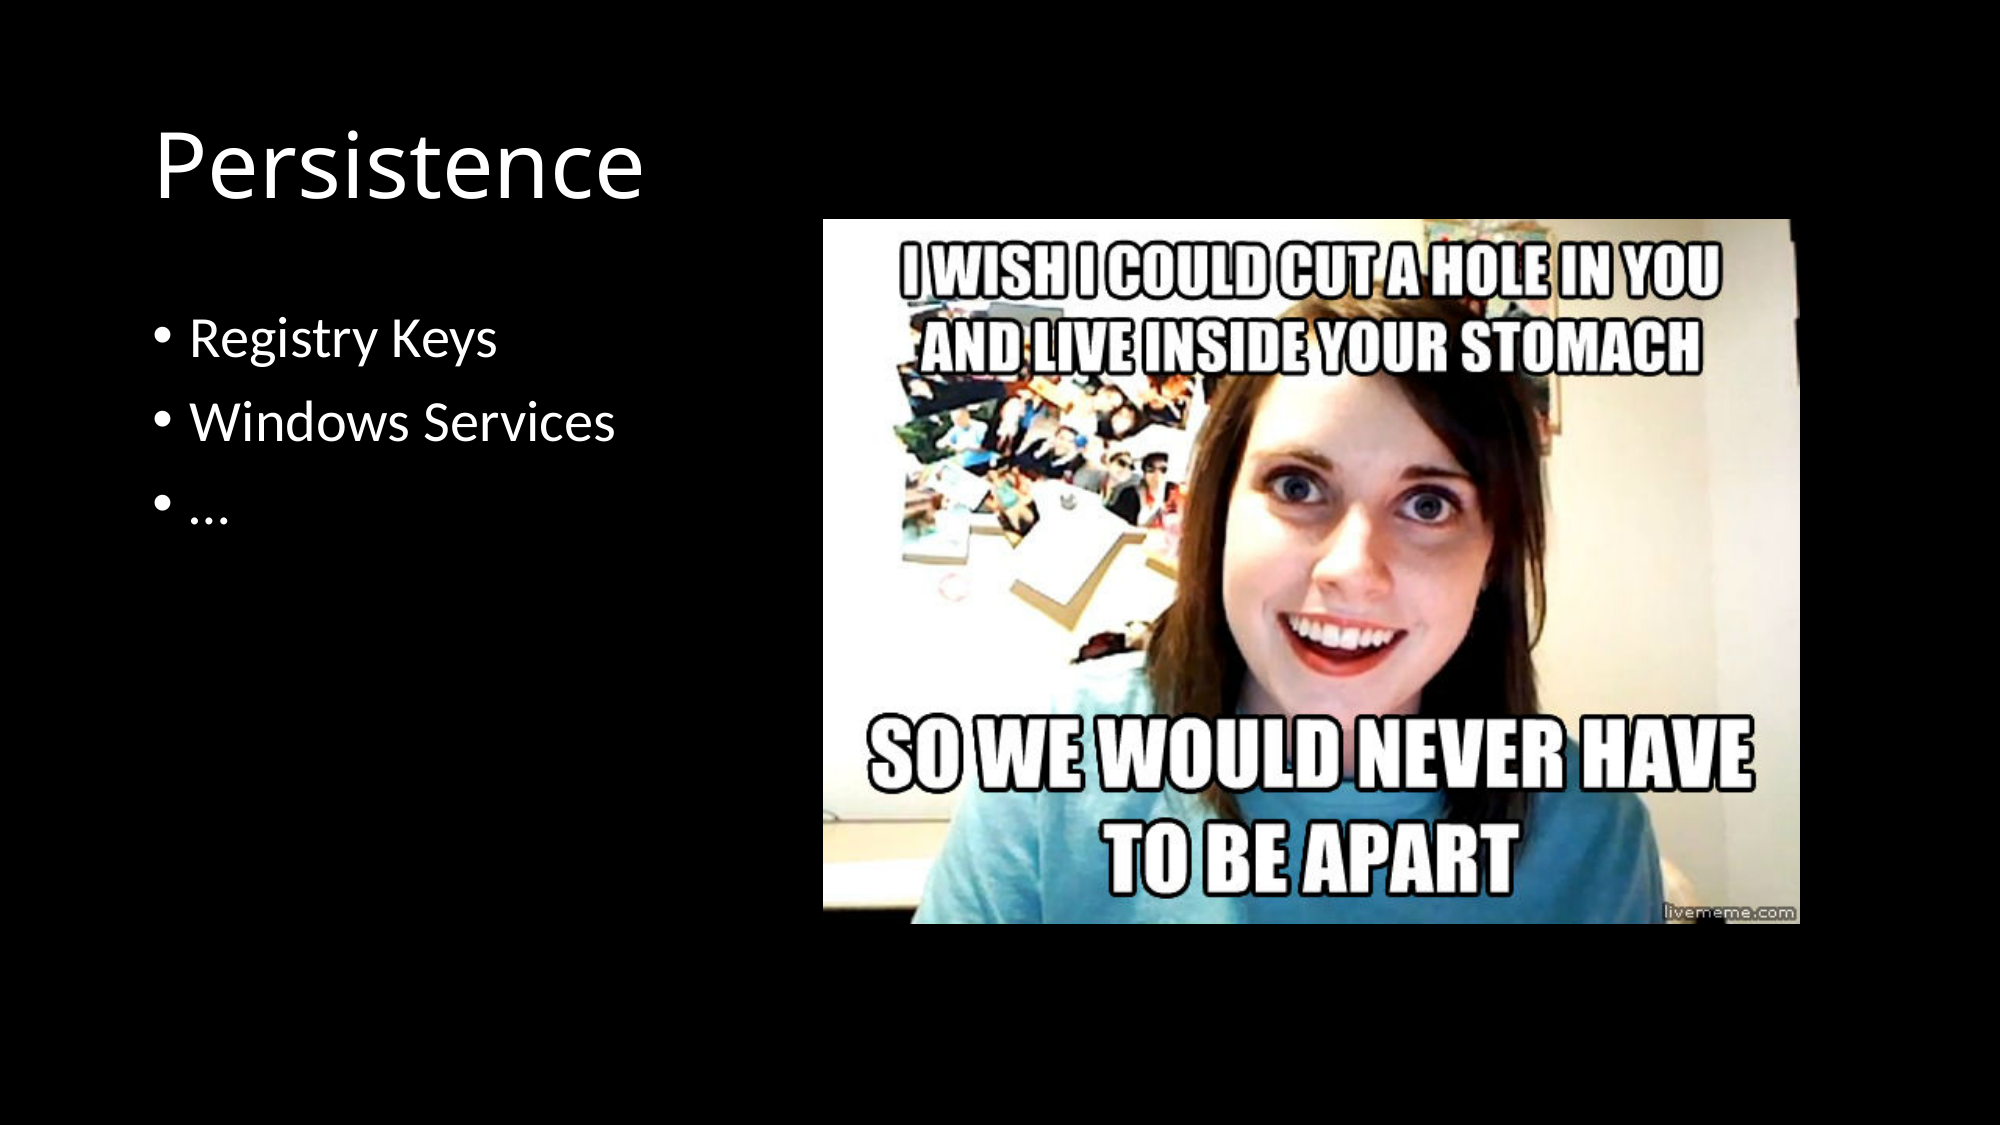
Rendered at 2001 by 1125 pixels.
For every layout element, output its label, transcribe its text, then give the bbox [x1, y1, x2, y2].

list Registry Keys Windows Services … [137, 299, 1863, 1014]
picture [823, 219, 1800, 925]
title Persistence [137, 59, 1863, 278]
